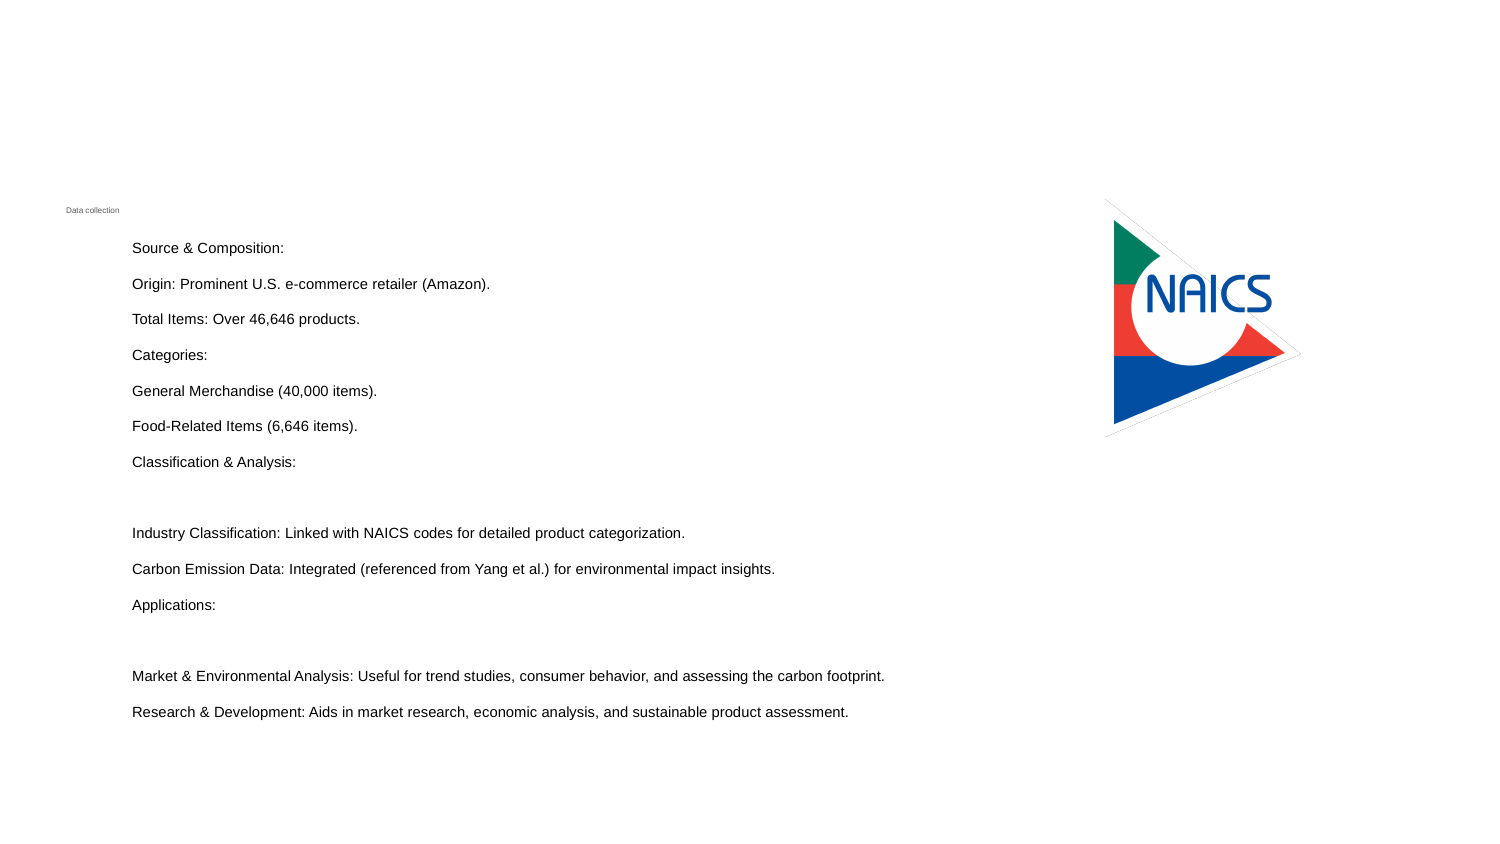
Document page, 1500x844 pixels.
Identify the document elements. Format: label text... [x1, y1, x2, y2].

picture [1105, 199, 1301, 437]
list Data collection Source & Composition: Origin: Prominent U.S. e-commerce retailer (Amazon). Total Items: Over 46,646 products. Categories: General Merchandise (40,000 items). Food-Related Items (6,646 items). Classification & Analysis: Industry Classification: Linked with NAICS codes for detailed product categorization. Carbon Emission Data: Integrated (referenced from Yang et al.) for environmental impact insights. Applications: Market & Environmental Analysis: Useful for trend studies, consumer behavior, and assessing the carbon footprint. Research & Development: Aids in market research, economic analysis, and sustainable product assessment. [51, 189, 1449, 750]
